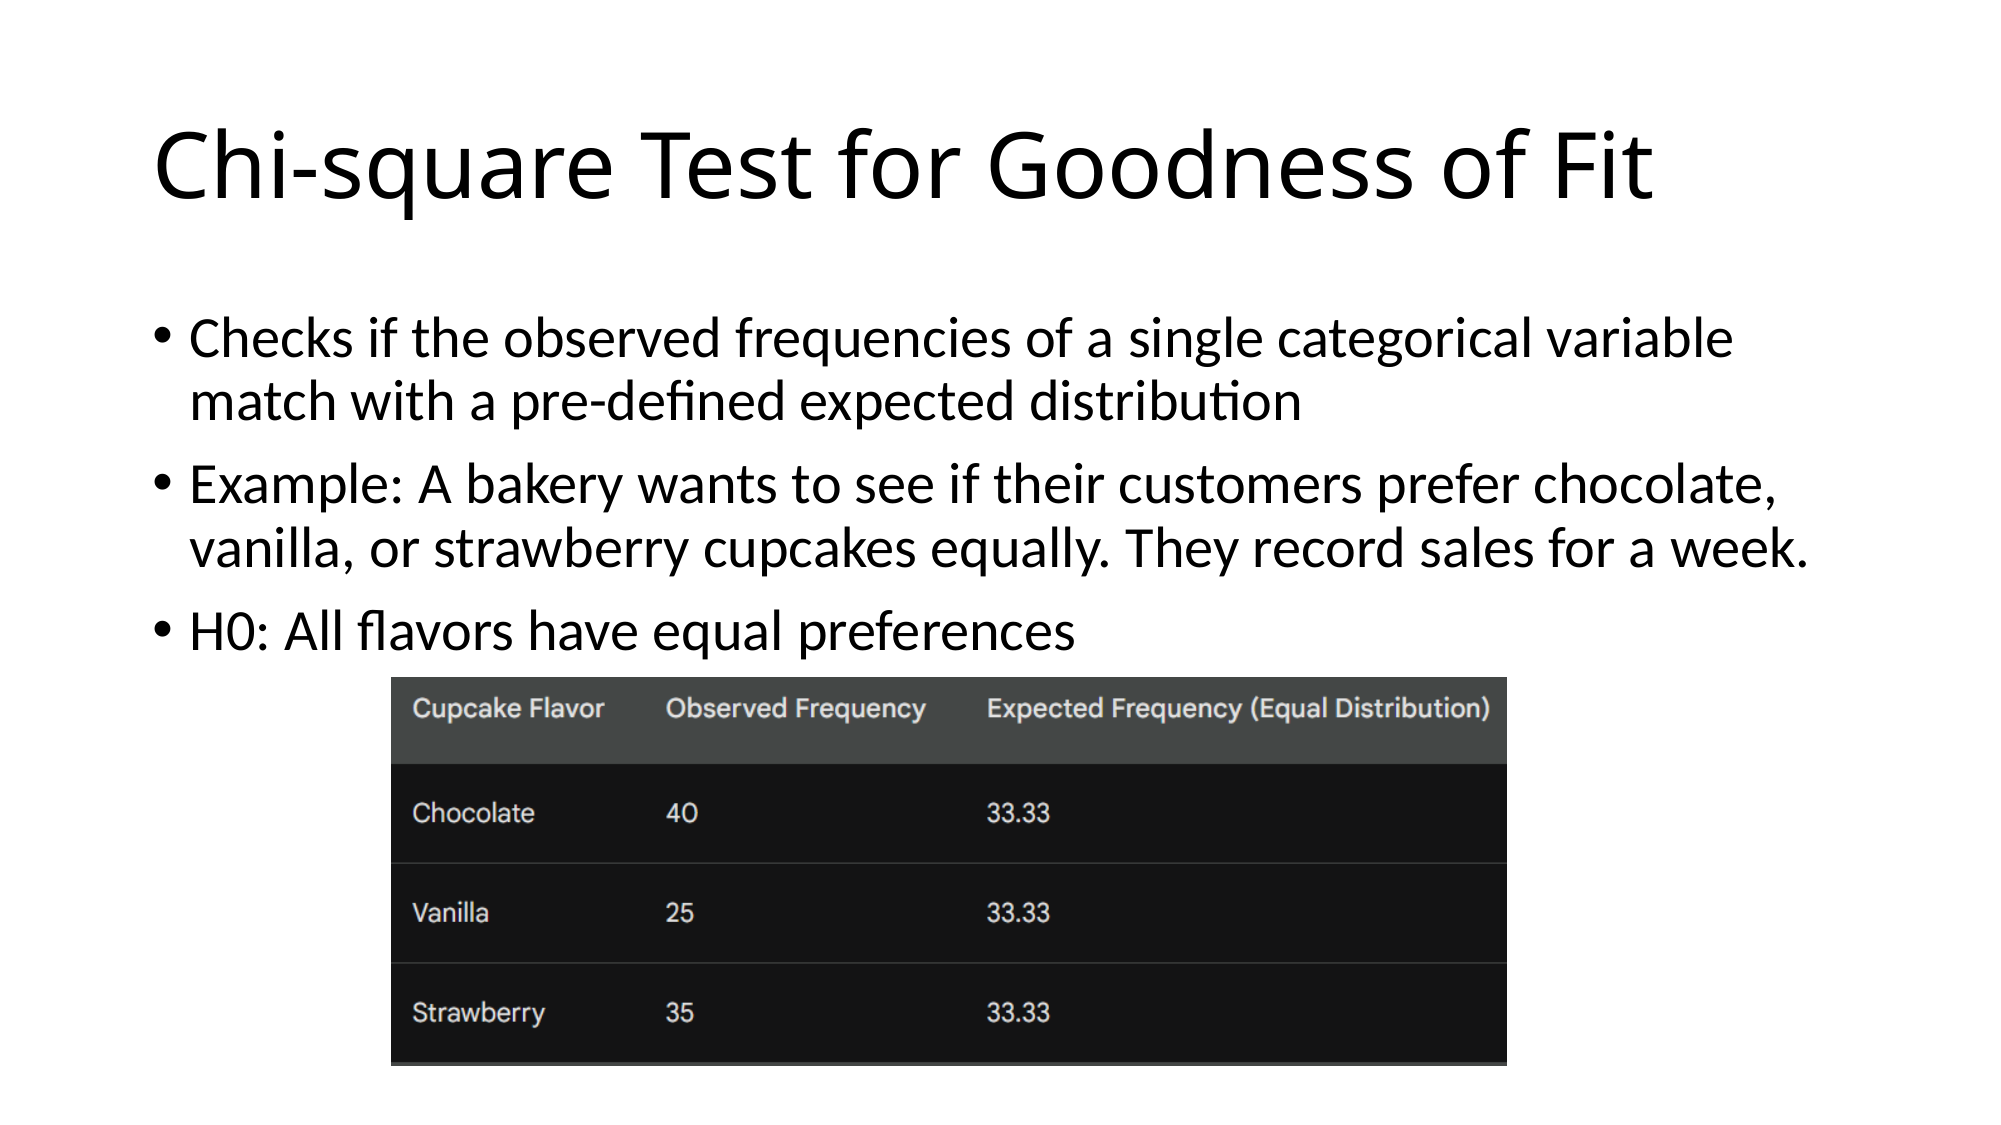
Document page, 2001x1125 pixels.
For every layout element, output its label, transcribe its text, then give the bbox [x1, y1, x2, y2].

picture [391, 677, 1507, 1066]
list Checks if the observed frequencies of a single categorical variable match with a pre-defined expected distribution Example: A bakery wants to see if their customers prefer chocolate, vanilla, or strawberry cupcakes equally. They record sales for a week. H0: All flavors have equal preferences [137, 299, 1863, 1014]
title Chi-square Test for Goodness of Fit [137, 59, 1863, 278]
